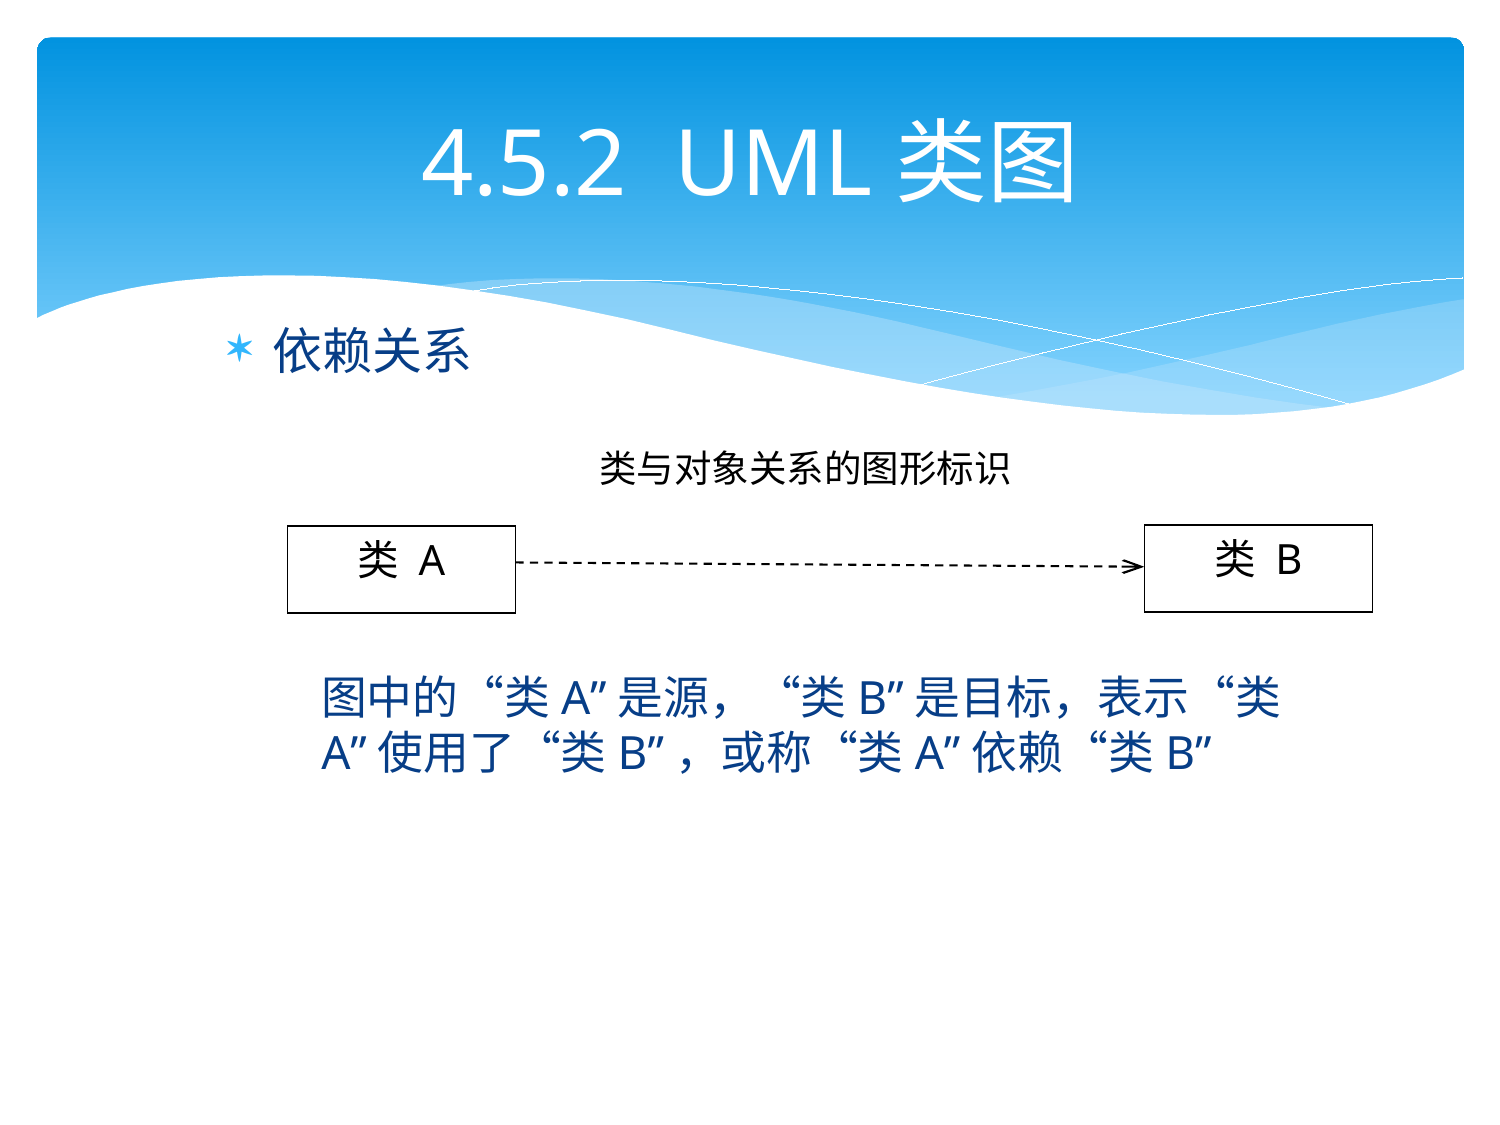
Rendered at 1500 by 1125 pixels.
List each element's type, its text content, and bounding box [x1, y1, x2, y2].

title 4.5.2 UML类图 [75, 55, 1425, 261]
text_box 依赖关系 图中的“类A”是源，“类B”是目标，表示“类A”使用了“类B”，或称“类A”依赖“类B” [212, 312, 1400, 988]
text_box 类与对象关系的图形标识 [584, 437, 1105, 497]
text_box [287, 524, 1373, 614]
